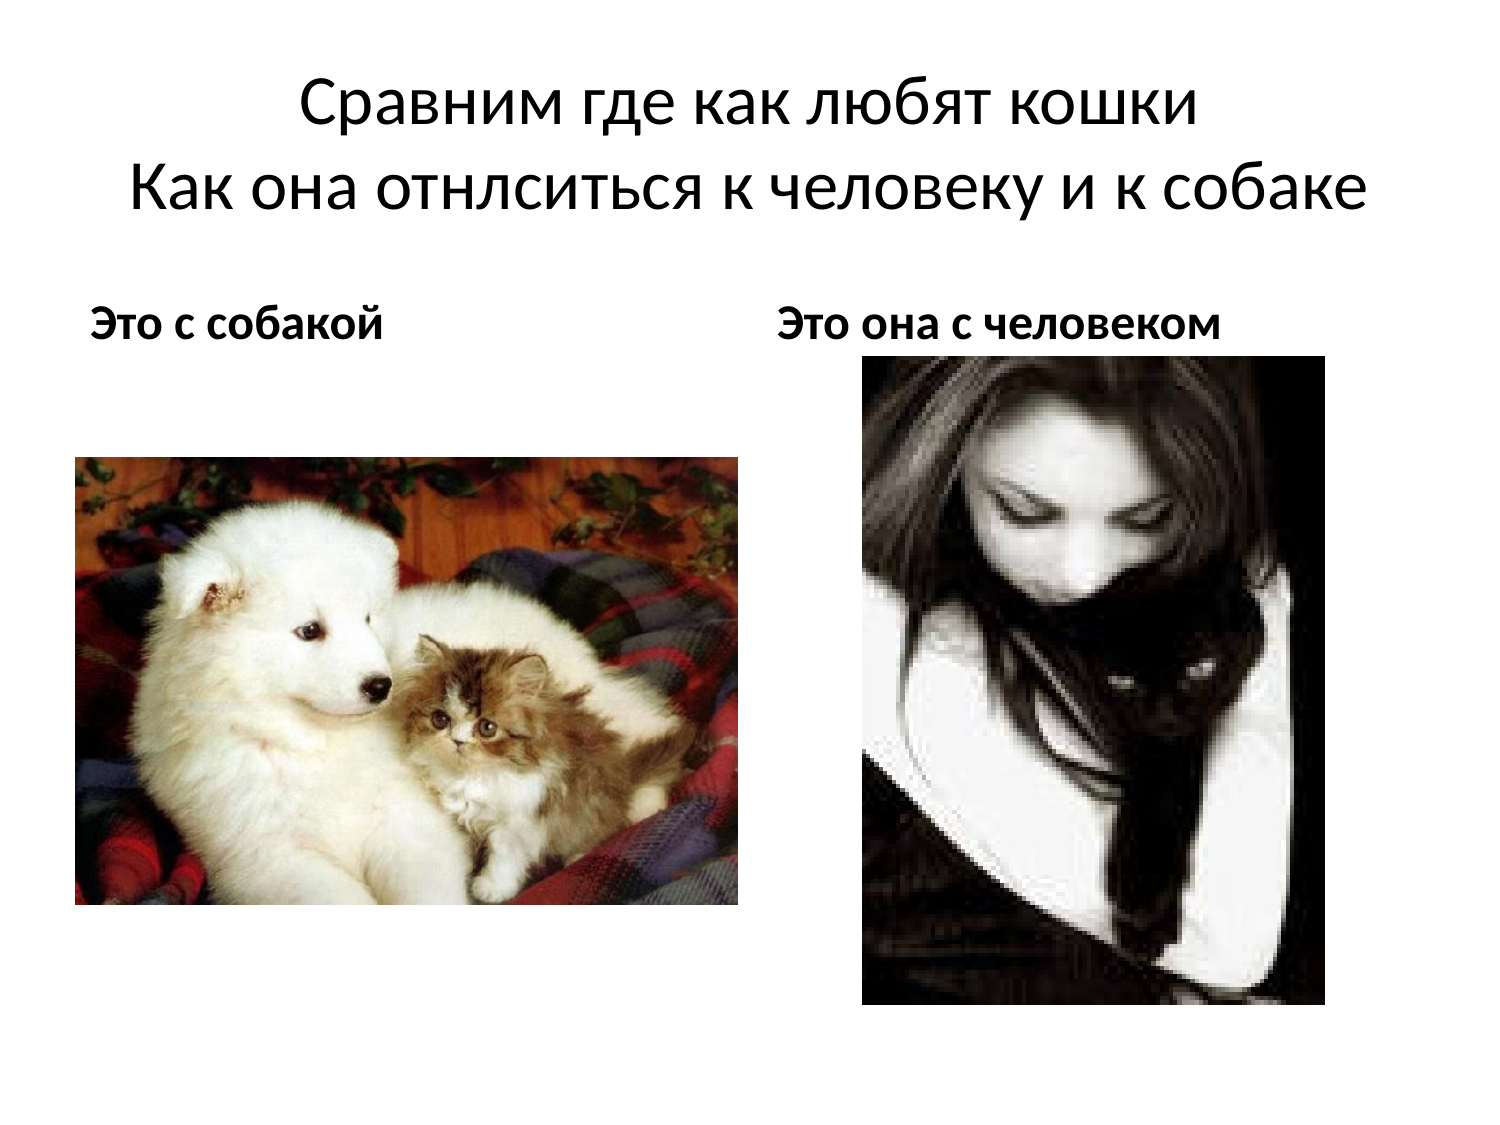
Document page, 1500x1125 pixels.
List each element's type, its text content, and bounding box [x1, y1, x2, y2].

title Сравним где как любят кошки Как она отнлситься к человеку и к собаке [75, 45, 1425, 233]
list Это она с человеком [761, 251, 1425, 357]
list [74, 456, 738, 905]
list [862, 356, 1325, 1006]
list Это с собакой [75, 251, 738, 357]
